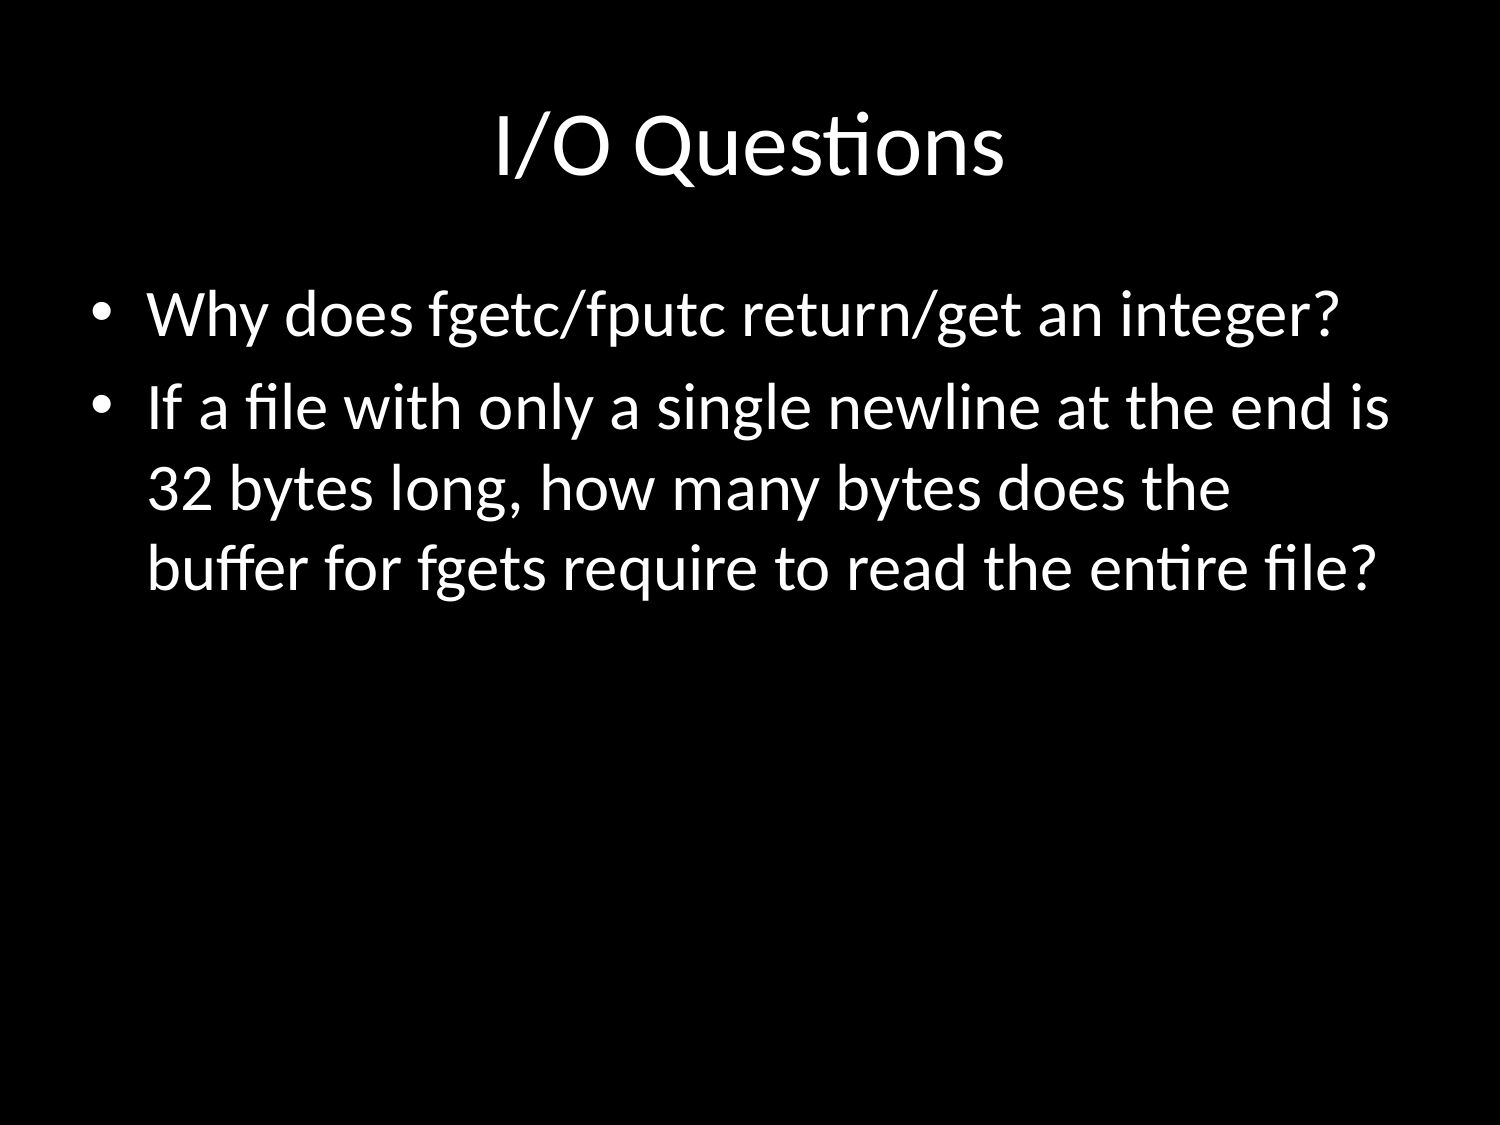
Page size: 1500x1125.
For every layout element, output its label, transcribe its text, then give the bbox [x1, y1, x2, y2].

title I/O Questions [75, 45, 1425, 233]
list Why does fgetc/fputc return/get an integer? If a file with only a single newline at the end is 32 bytes long, how many bytes does the buffer for fgets require to read the entire file? [75, 262, 1425, 1005]
